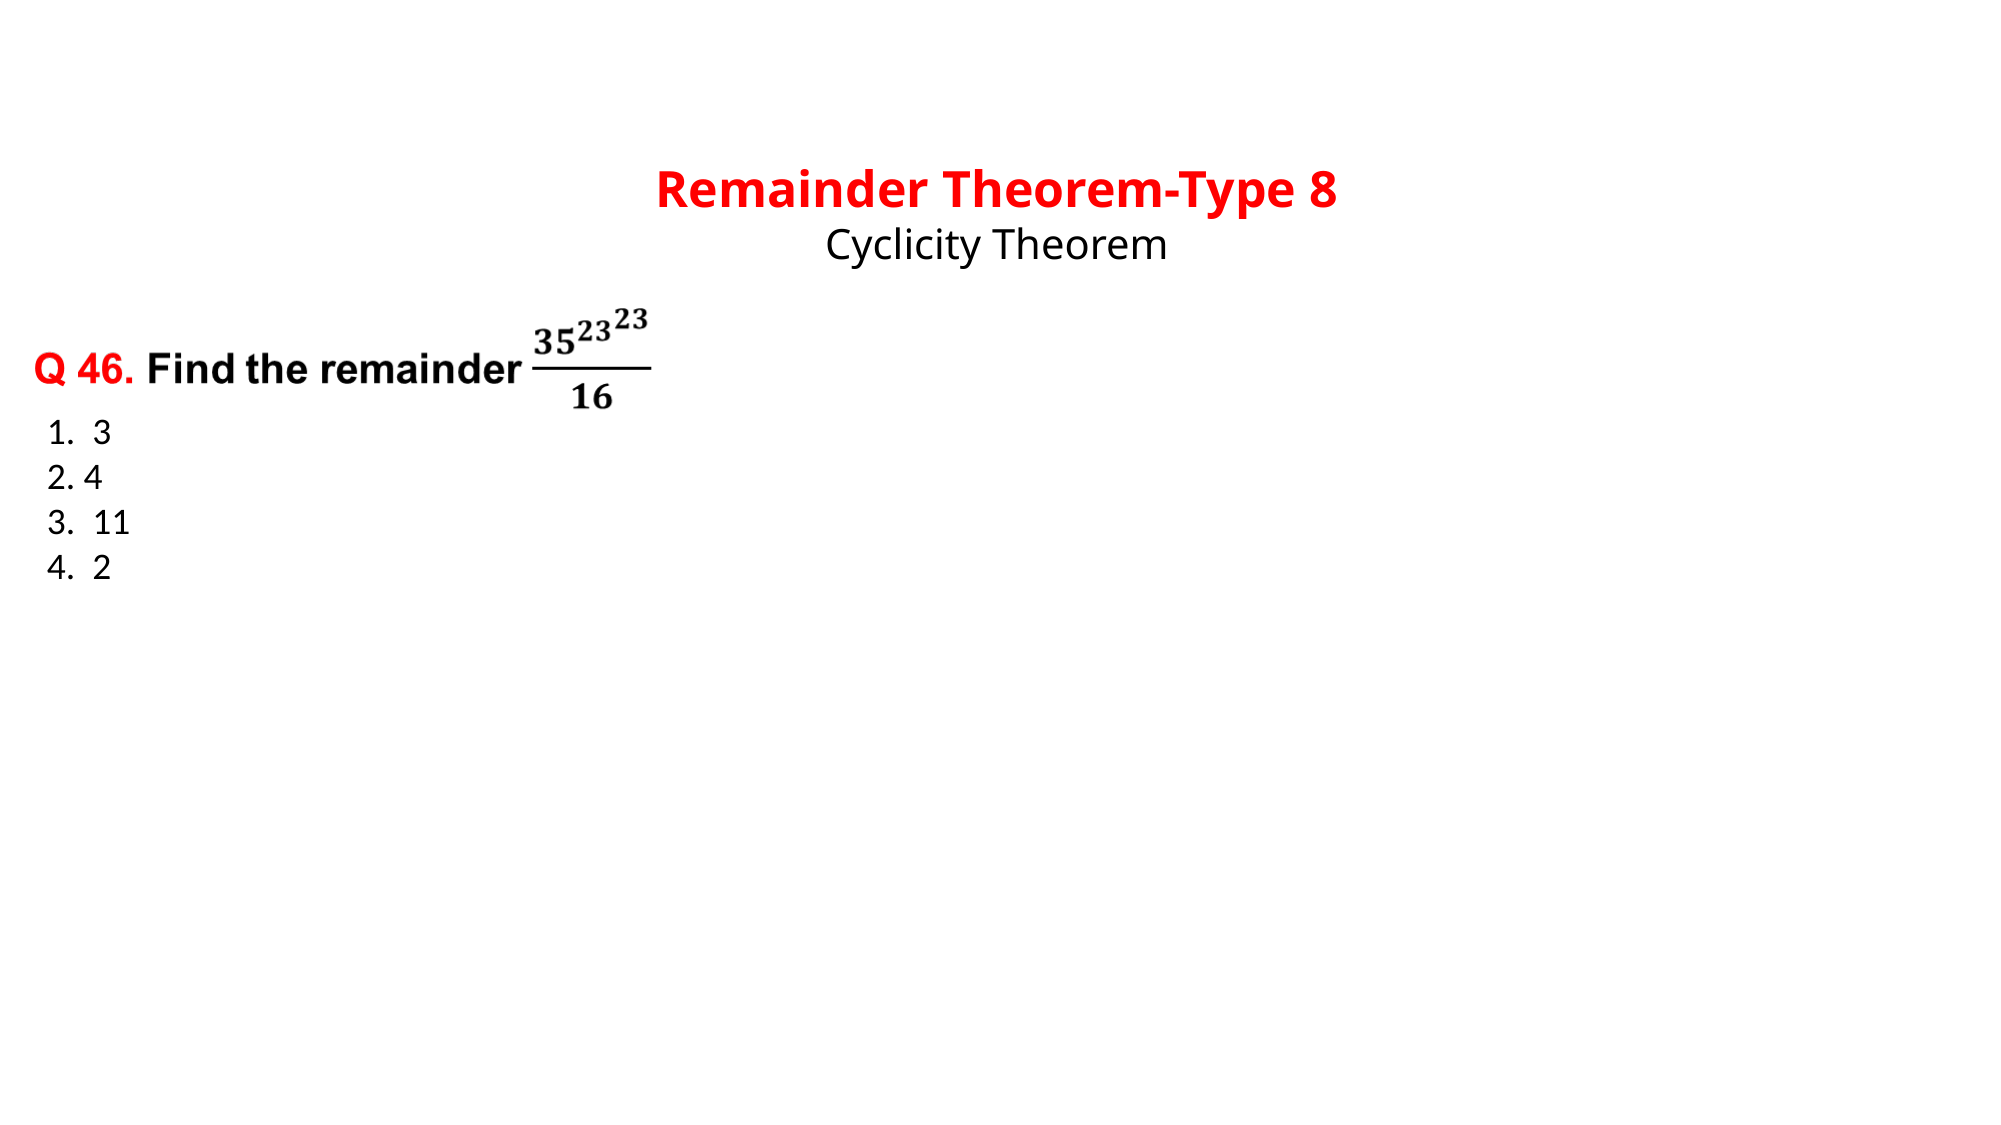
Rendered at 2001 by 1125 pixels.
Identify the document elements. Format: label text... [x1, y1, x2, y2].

text_box [18, 293, 2000, 482]
text_box 1. 3 2. 4 3. 11 4. 2 [31, 399, 1032, 595]
text_box Remainder Theorem-Type 8 Cyclicity Theorem [139, 150, 1855, 276]
